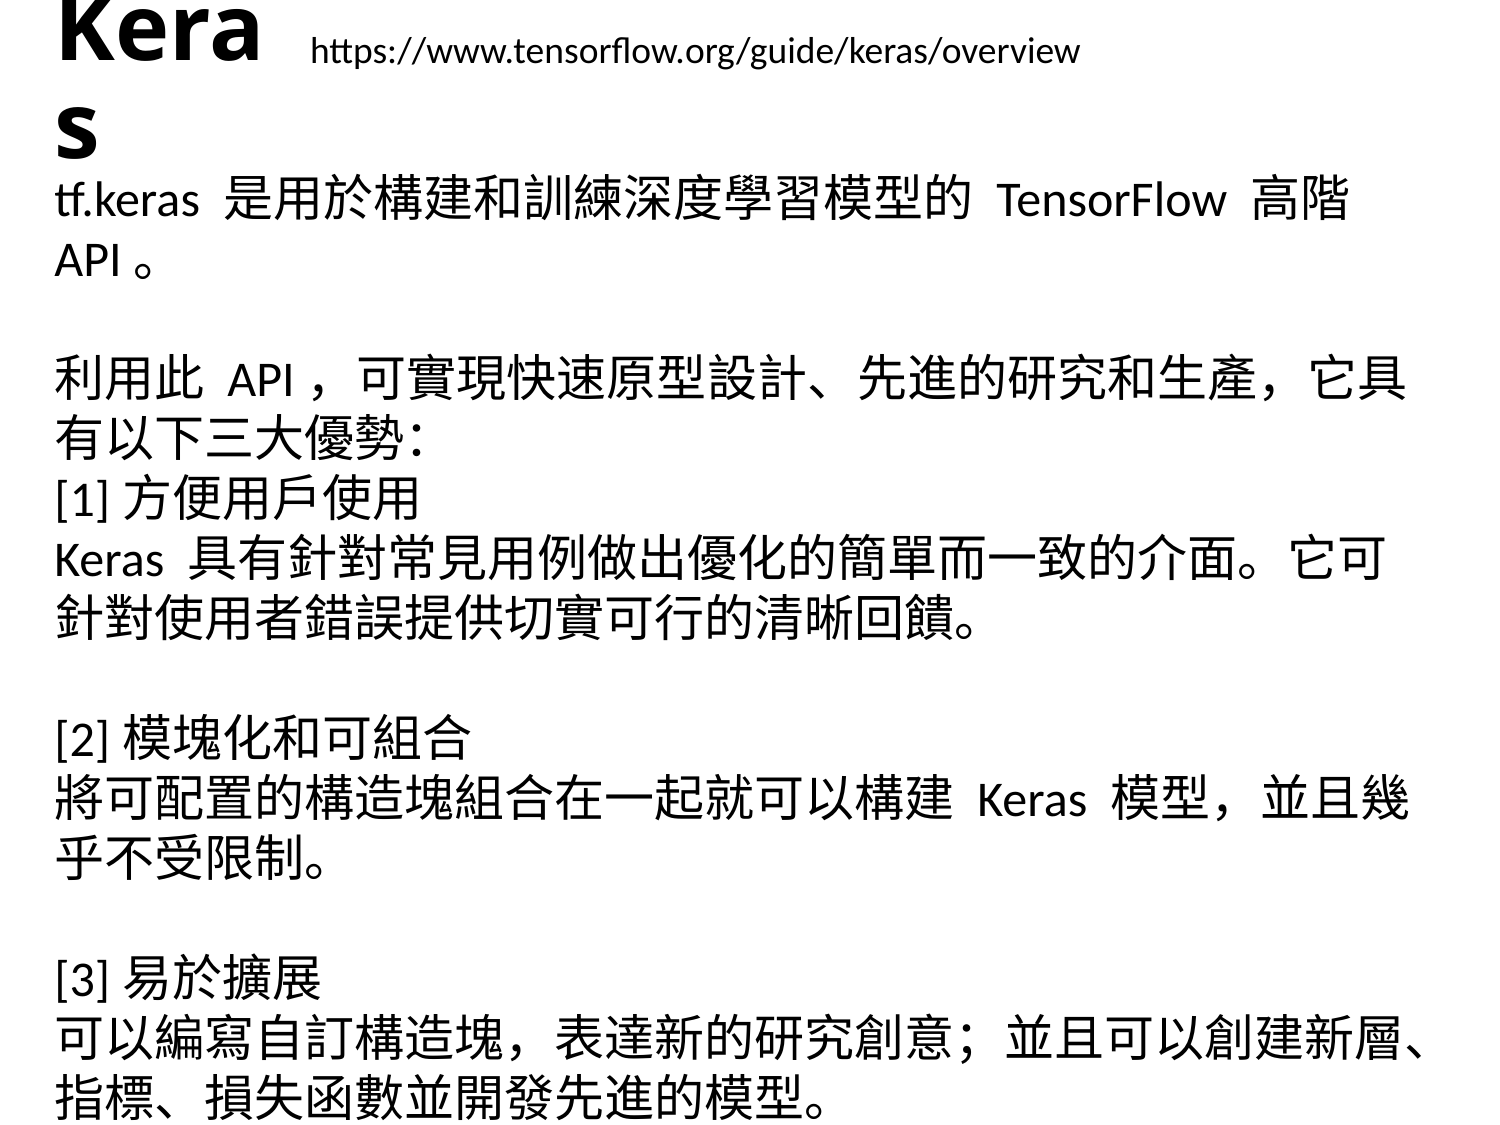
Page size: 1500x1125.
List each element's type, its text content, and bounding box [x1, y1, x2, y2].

title Keras [39, 0, 320, 158]
text_box tf.keras 是用於構建和訓練深度學習模型的 TensorFlow 高階 API。 利用此 API，可實現快速原型設計、先進的研究和生產，它具有以下三大優勢： [1]方便用戶使用 Keras 具有針對常見用例做出優化的簡單而一致的介面。它可針對使用者錯誤提供切實可行的清晰回饋。 [2]模塊化和可組合 將可配置的構造塊組合在一起就可以構建 Keras 模型，並且幾乎不受限制。 [3]易於擴展 可以編寫自訂構造塊，表達新的研究創意；並且可以創建新層、指標、損失函數並開發先進的模型。 [39, 158, 1434, 1125]
text_box https://www.tensorflow.org/guide/keras/overview [295, 19, 1219, 79]
